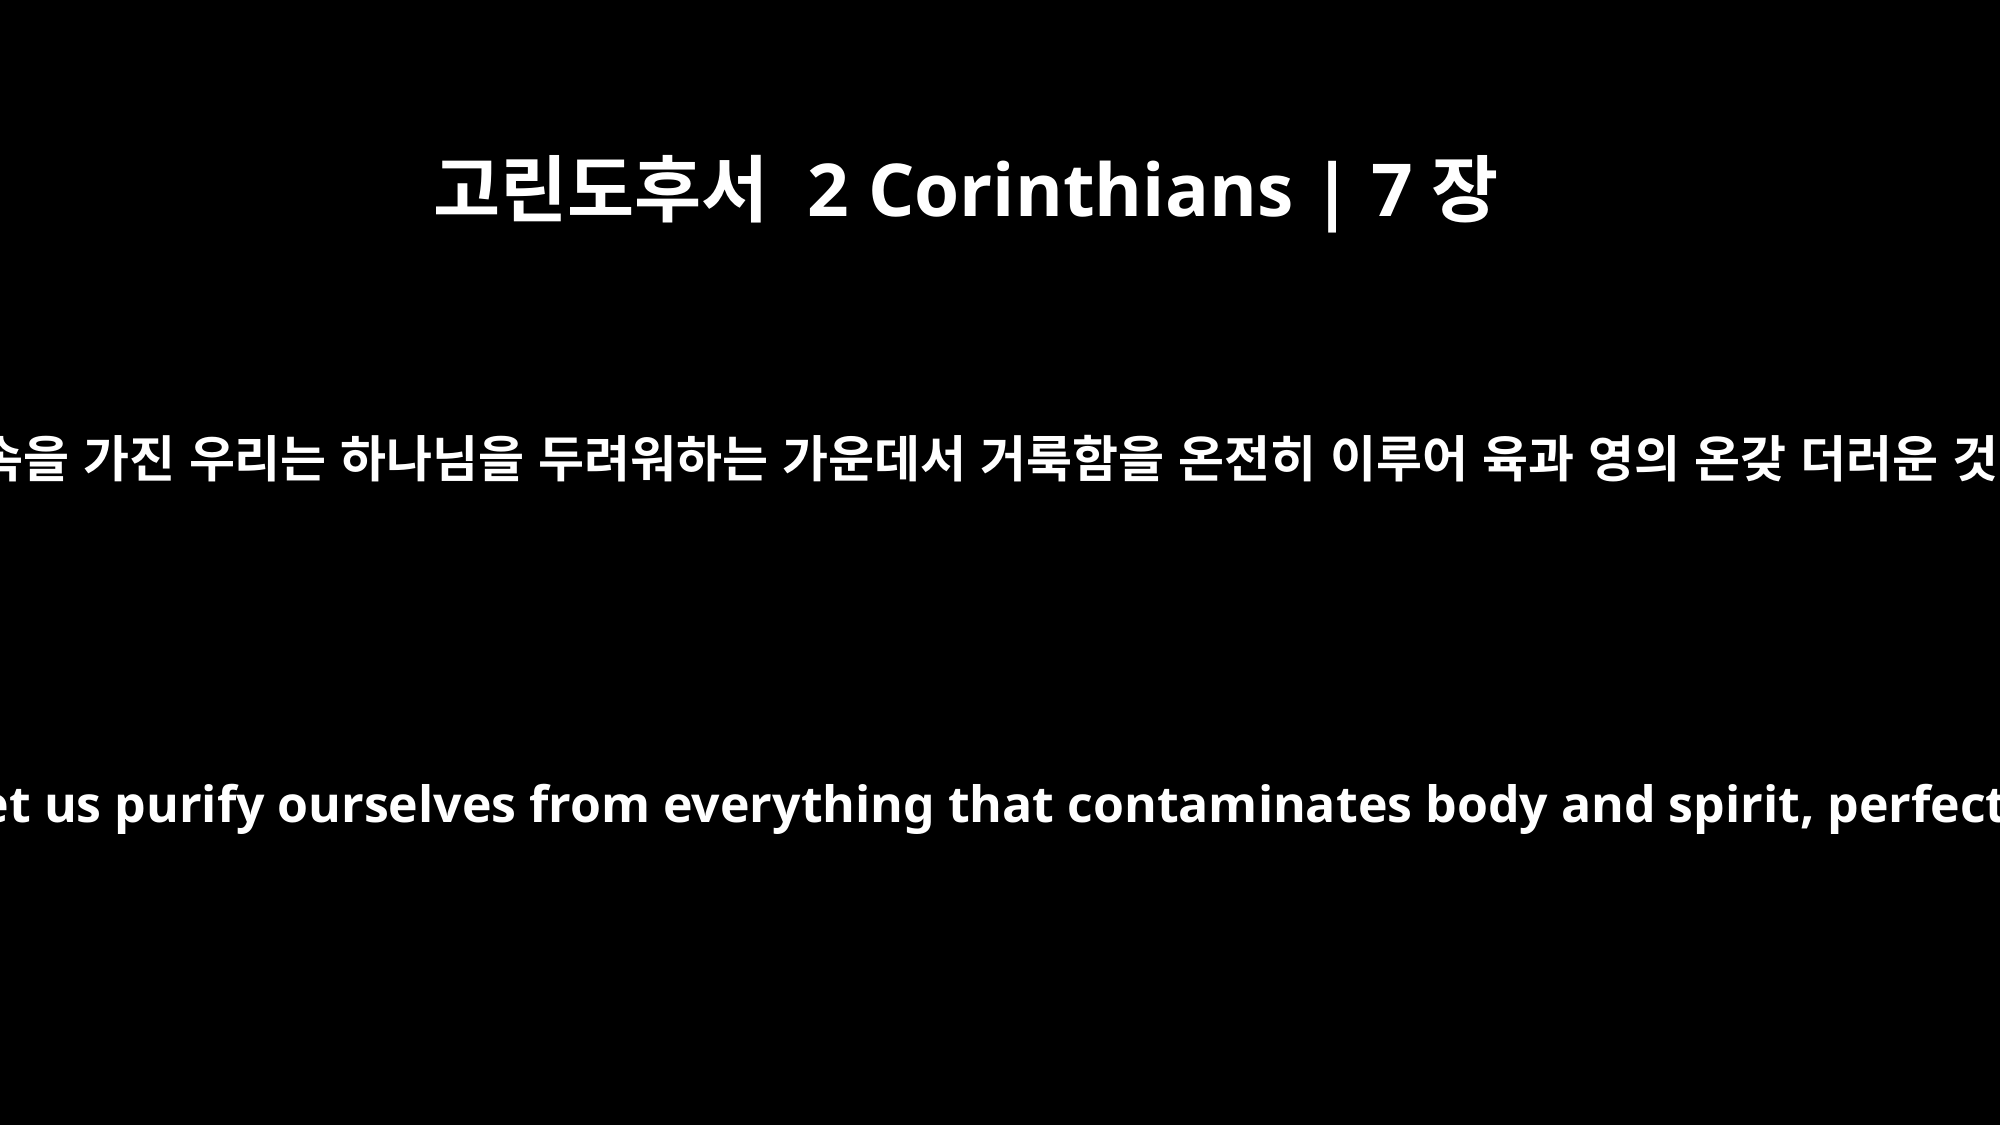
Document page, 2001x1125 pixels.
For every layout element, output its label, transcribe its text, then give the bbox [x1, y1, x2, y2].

text_box 1 그런즉 사랑하는 자들아 이 약속을 가진 우리는 하나님을 두려워하는 가운데서 거룩함을 온전히 이루어 육과 영의 온갖 더러운 것에서 자신을 깨끗하게 하자 [0, 359, 2000, 495]
text_box 고린도후서 2 Corinthians | 7장 [418, 136, 1514, 239]
text_box Since we have these promises, dear friends, let us purify ourselves from everything that contaminates body and spirit, perfecting holiness out of reverence for God. [0, 764, 2000, 840]
